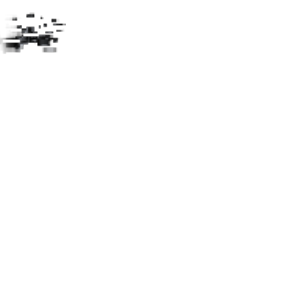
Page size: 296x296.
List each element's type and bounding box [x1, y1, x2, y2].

picture [0, 0, 67, 63]
